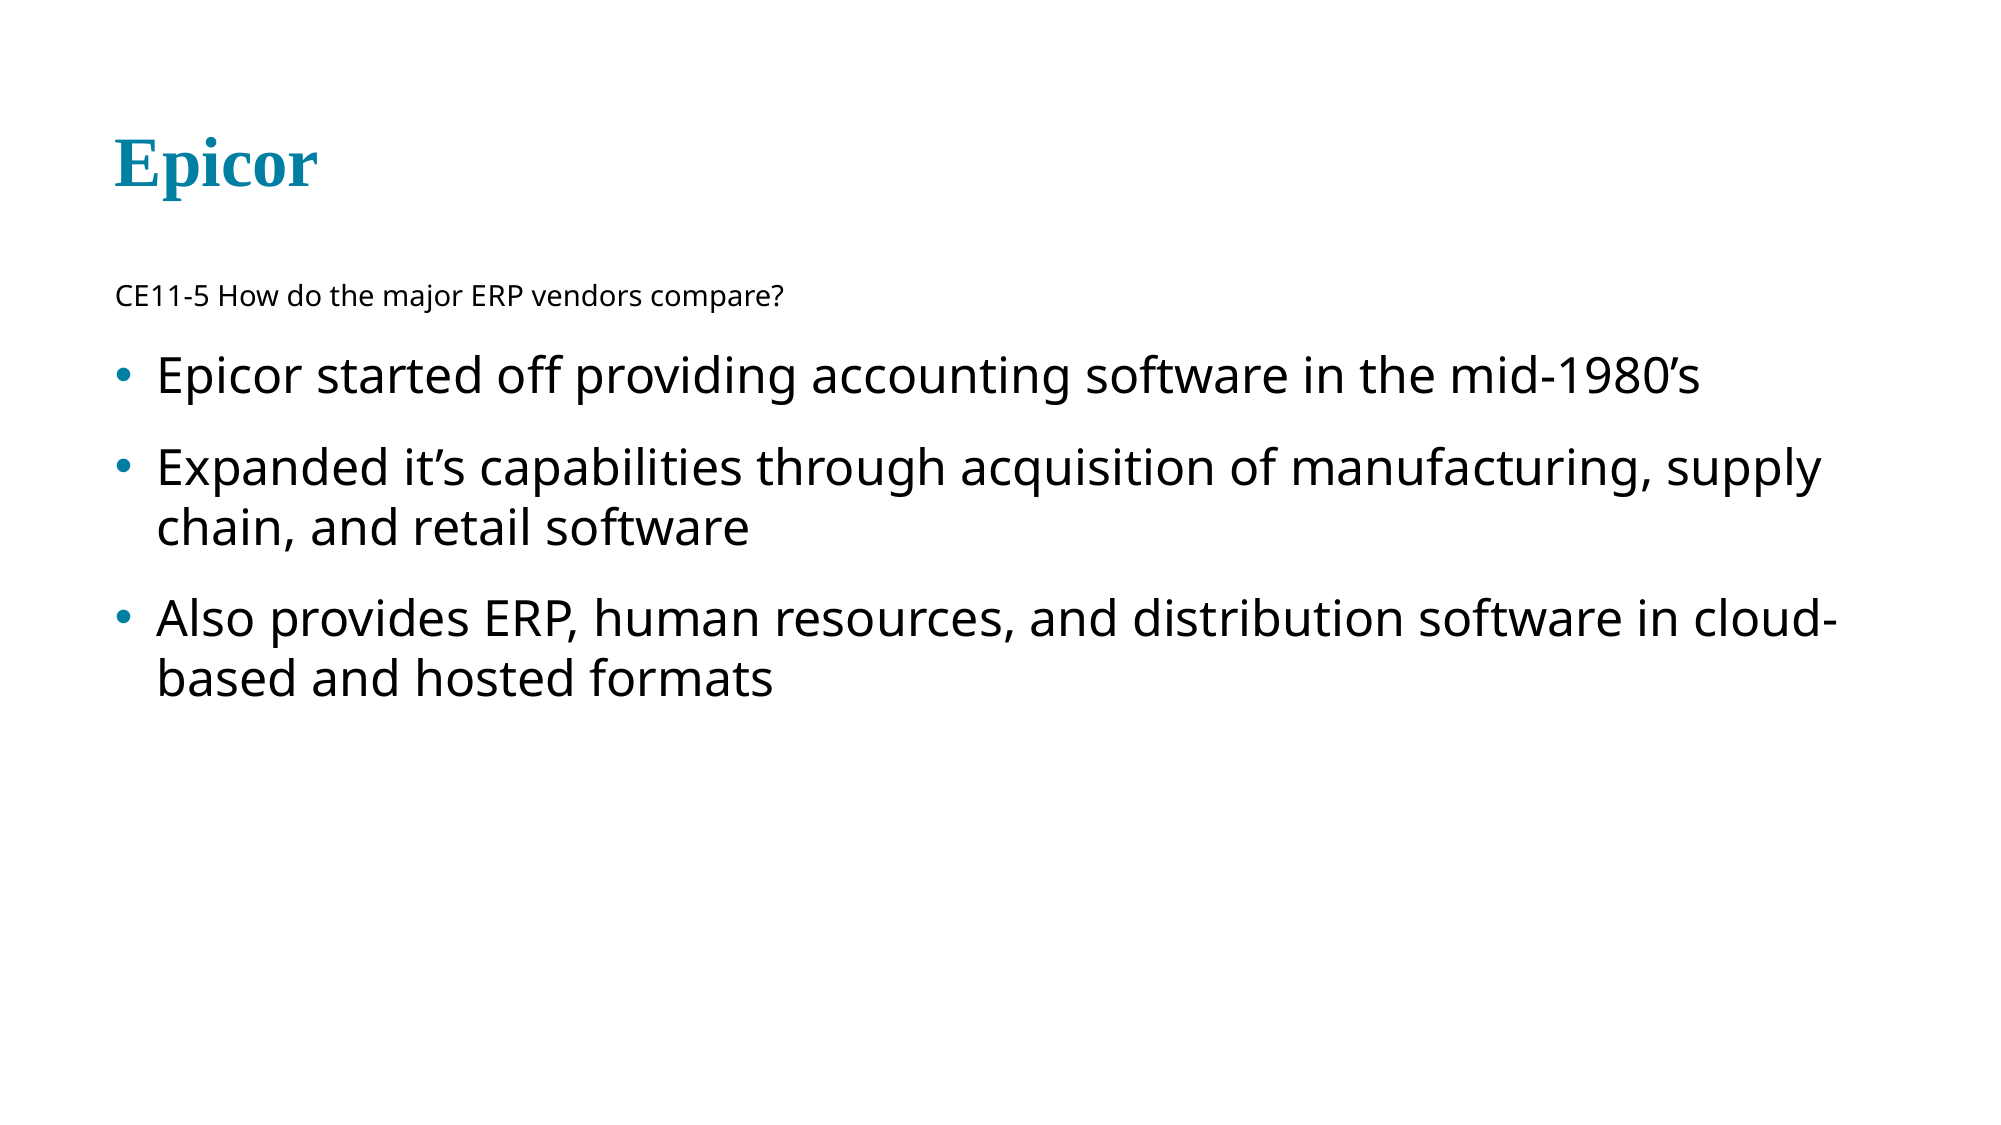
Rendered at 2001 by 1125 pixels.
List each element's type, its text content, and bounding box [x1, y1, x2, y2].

list CE 11-5 How do the major E R P vendors compare? Epicor started off providing accounting software in the mid-1980’s Expanded it’s capabilities through acquisition of manufacturing, supply chain, and retail software Also provides E R P, human resources, and distribution software in cloud-based and hosted formats [99, 262, 1900, 1005]
title Epicor [99, 35, 1900, 216]
